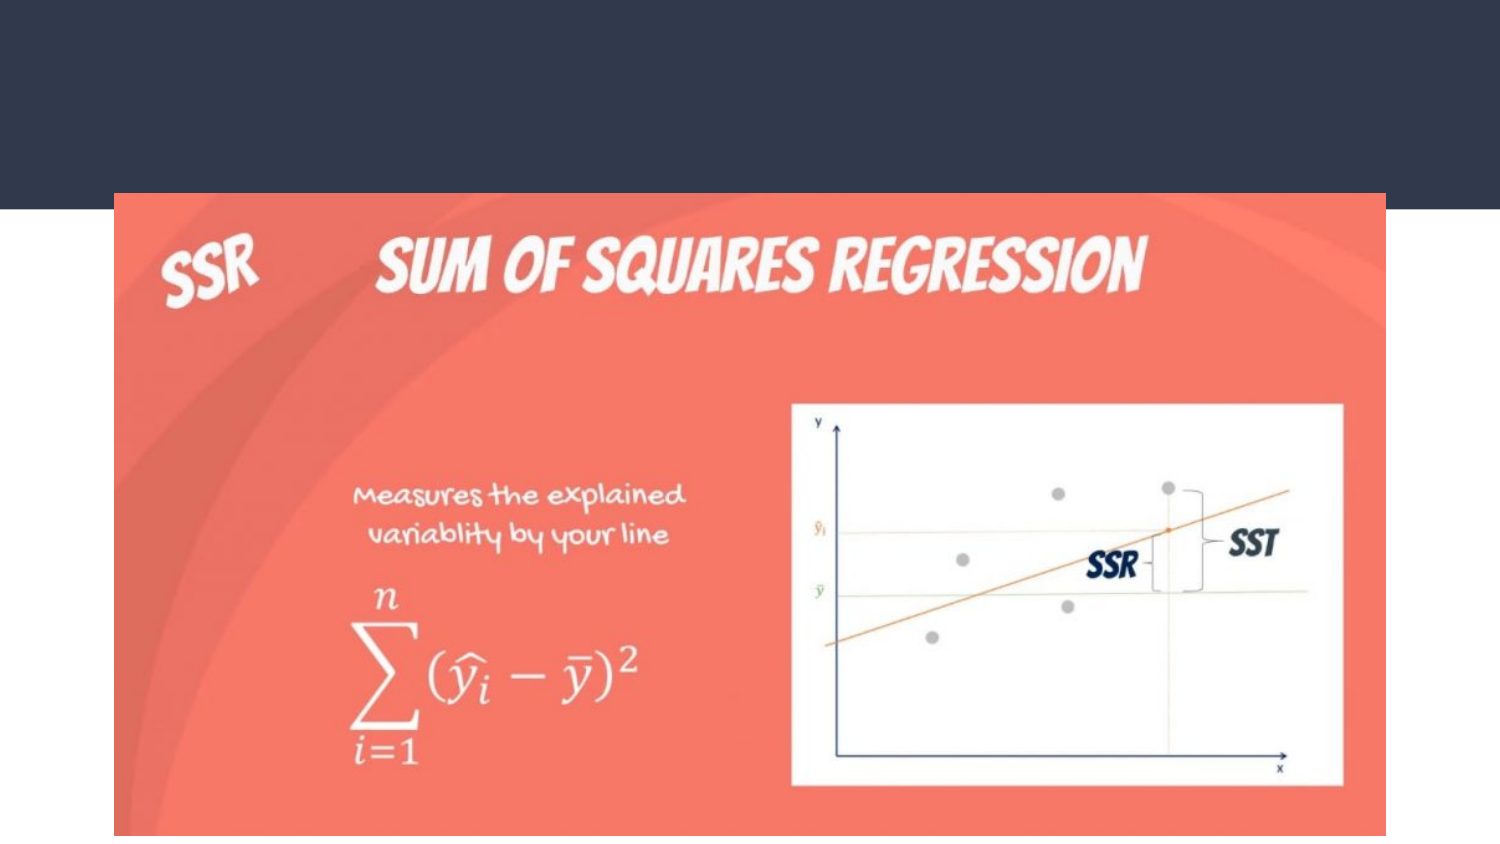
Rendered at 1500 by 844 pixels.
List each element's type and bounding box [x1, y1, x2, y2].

picture [113, 193, 1386, 837]
